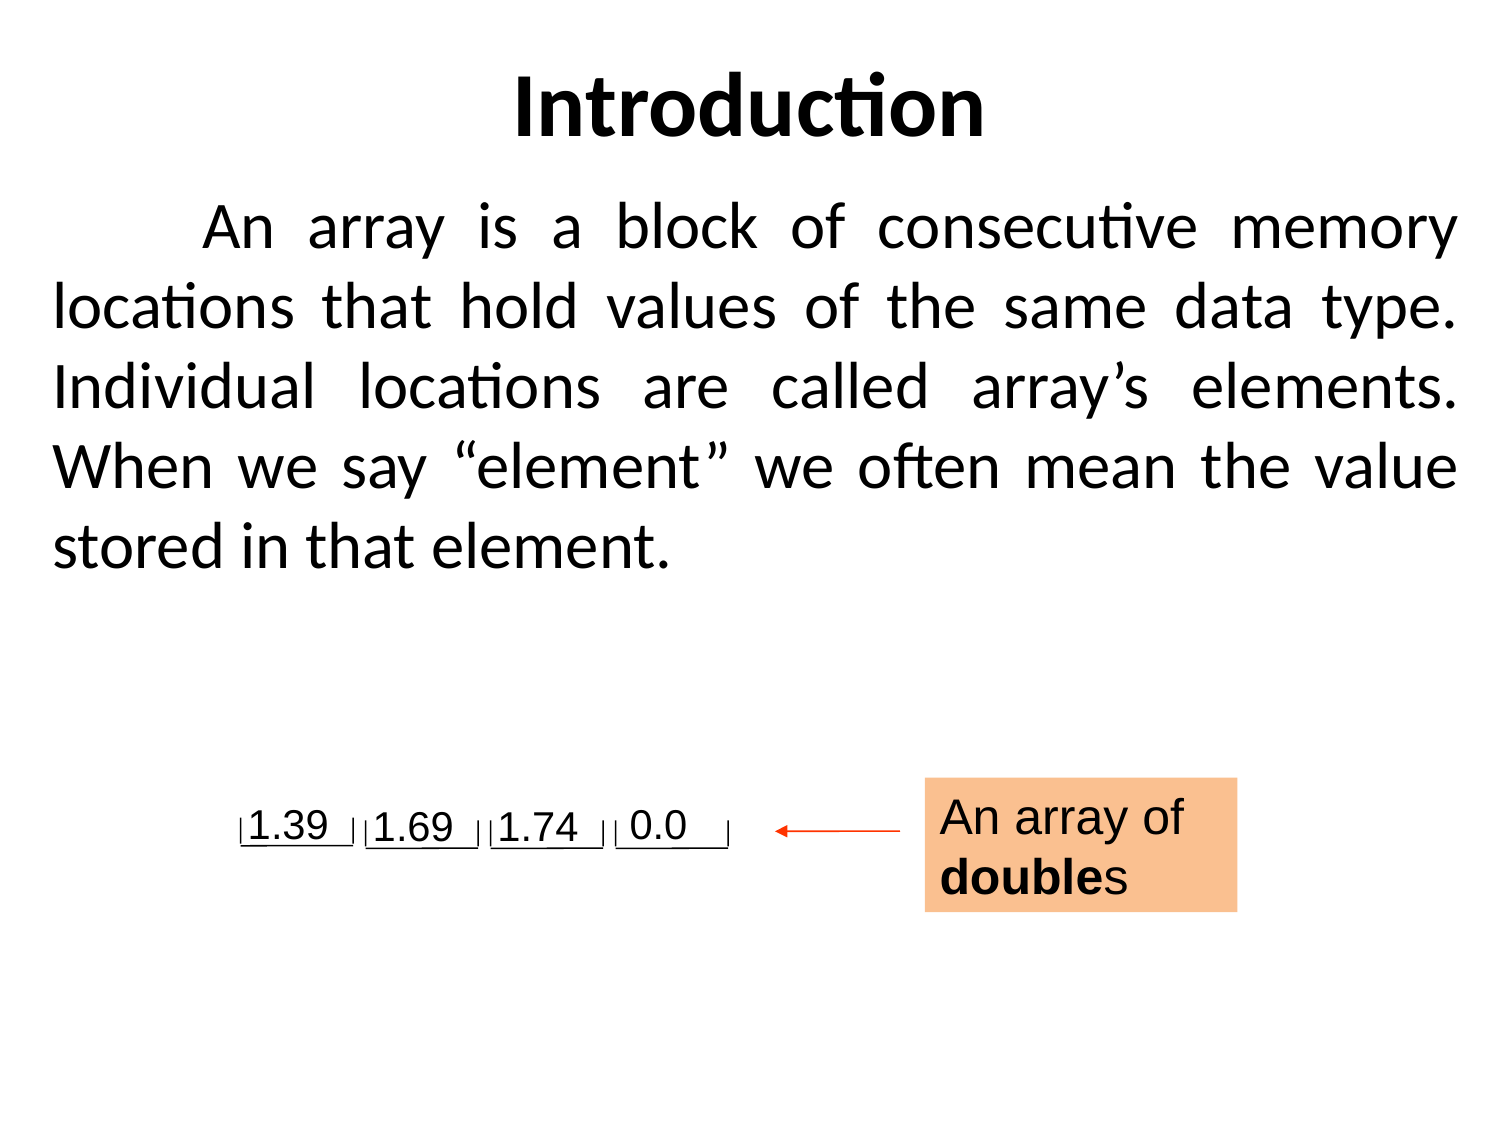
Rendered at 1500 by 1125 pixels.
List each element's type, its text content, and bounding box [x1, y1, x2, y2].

title Introduction [0, 24, 1500, 175]
text_box 1.74 [478, 792, 610, 908]
text_box 0.0 [609, 790, 742, 905]
text_box An array is a block of consecutive memory locations that hold values of the same data type. Individual locations are called array’s elements. When we say “element” we often mean the value stored in that element. [37, 174, 1475, 590]
text_box An array of doubles [924, 777, 1238, 913]
text_box 1.39 [228, 790, 360, 905]
text_box 1.69 [353, 792, 478, 908]
text_box [774, 825, 901, 838]
